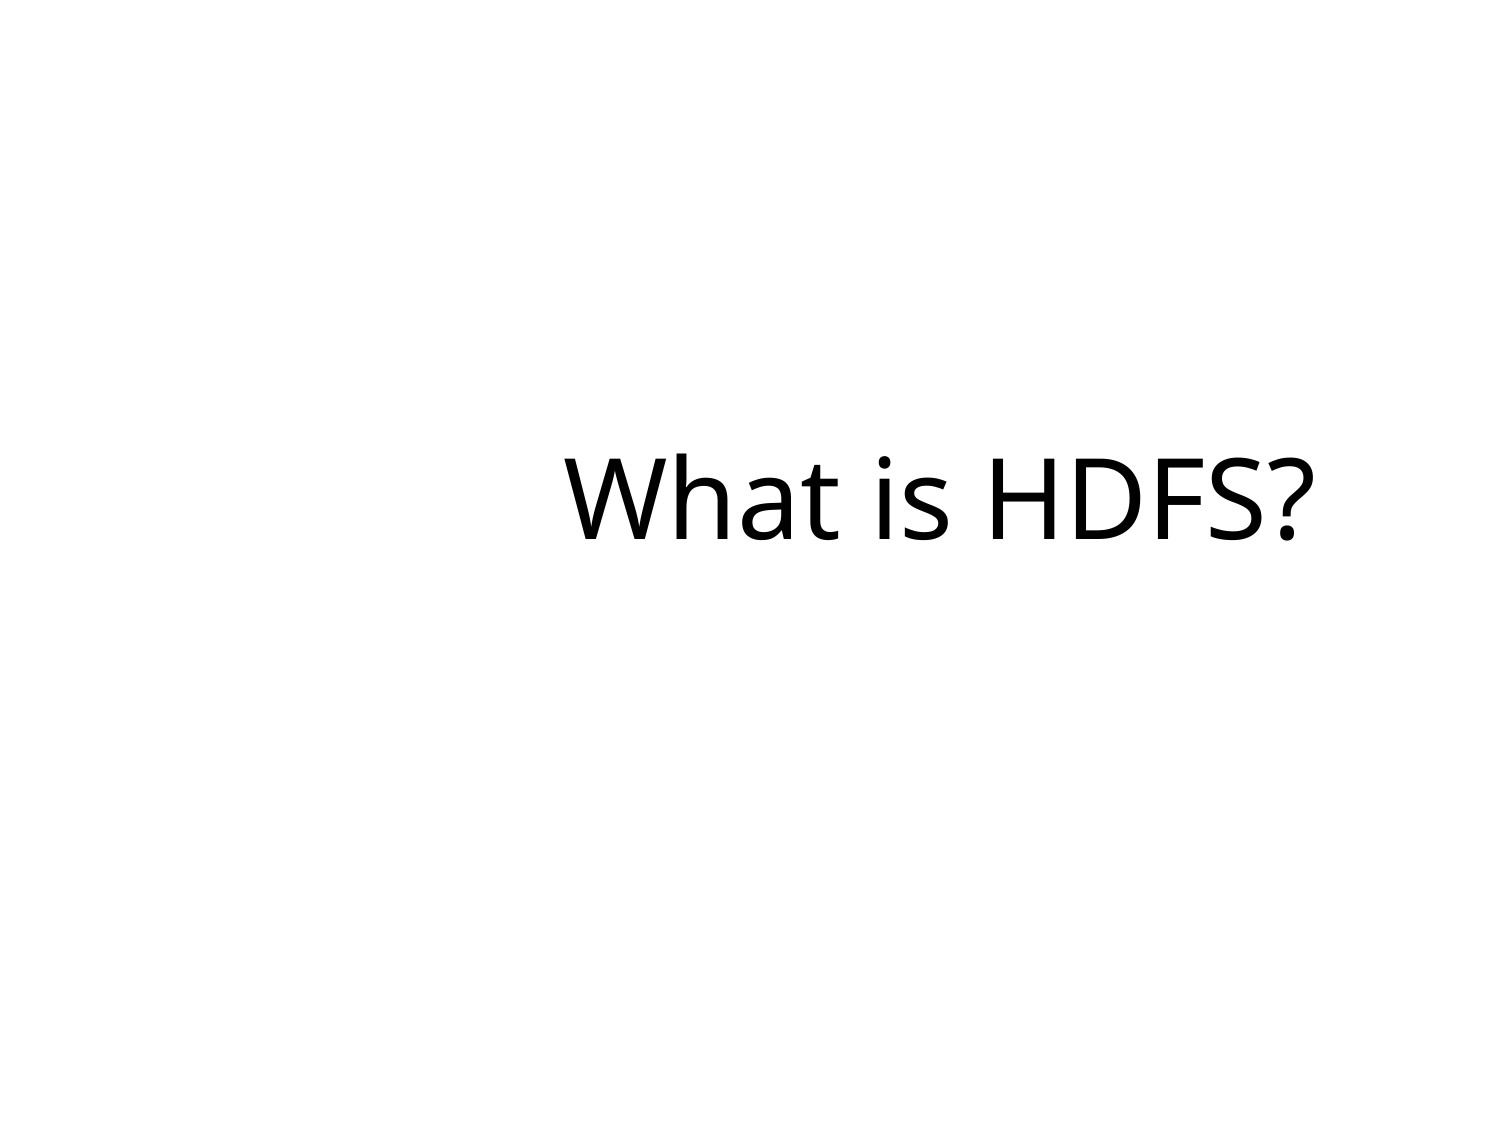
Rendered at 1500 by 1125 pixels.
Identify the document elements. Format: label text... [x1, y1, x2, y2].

list What is HDFS? [75, 262, 1425, 1005]
